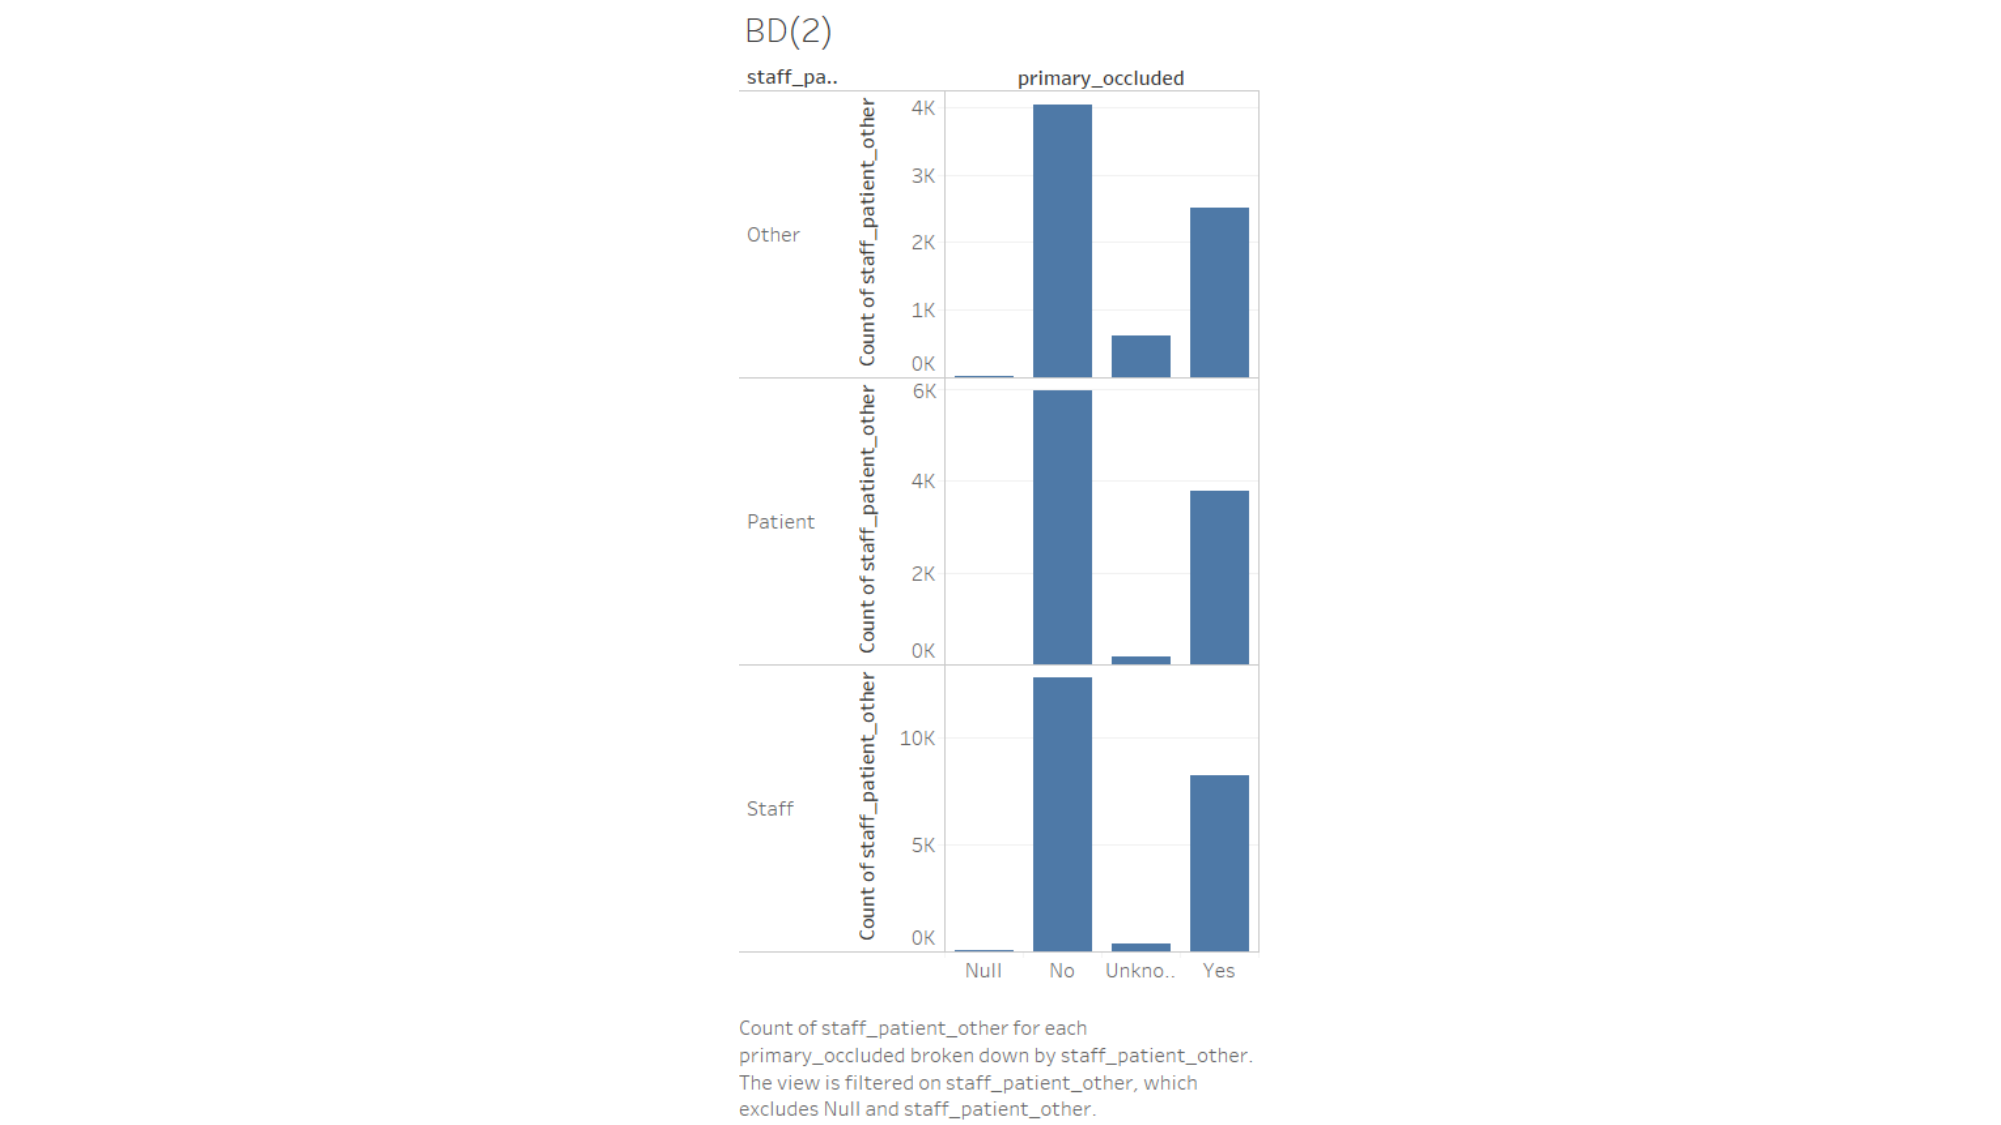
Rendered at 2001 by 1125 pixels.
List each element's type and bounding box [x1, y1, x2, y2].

picture [739, 0, 1261, 1125]
